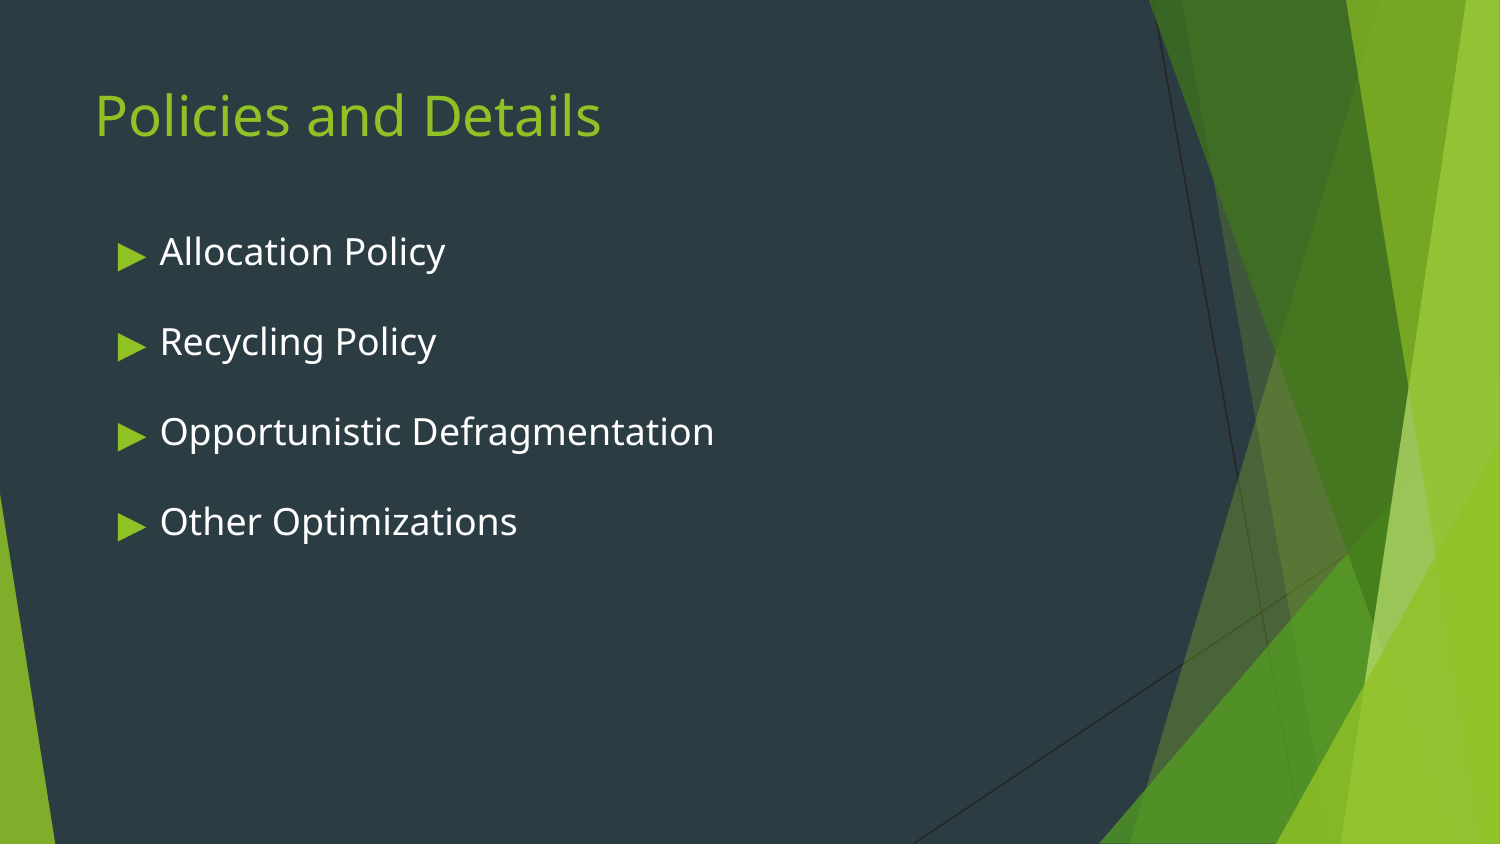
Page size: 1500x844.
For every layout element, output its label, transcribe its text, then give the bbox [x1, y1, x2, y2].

title Policies and Details [83, 75, 1141, 238]
list Allocation Policy Recycling Policy Opportunistic Defragmentation Other Optimizations [106, 222, 1165, 700]
